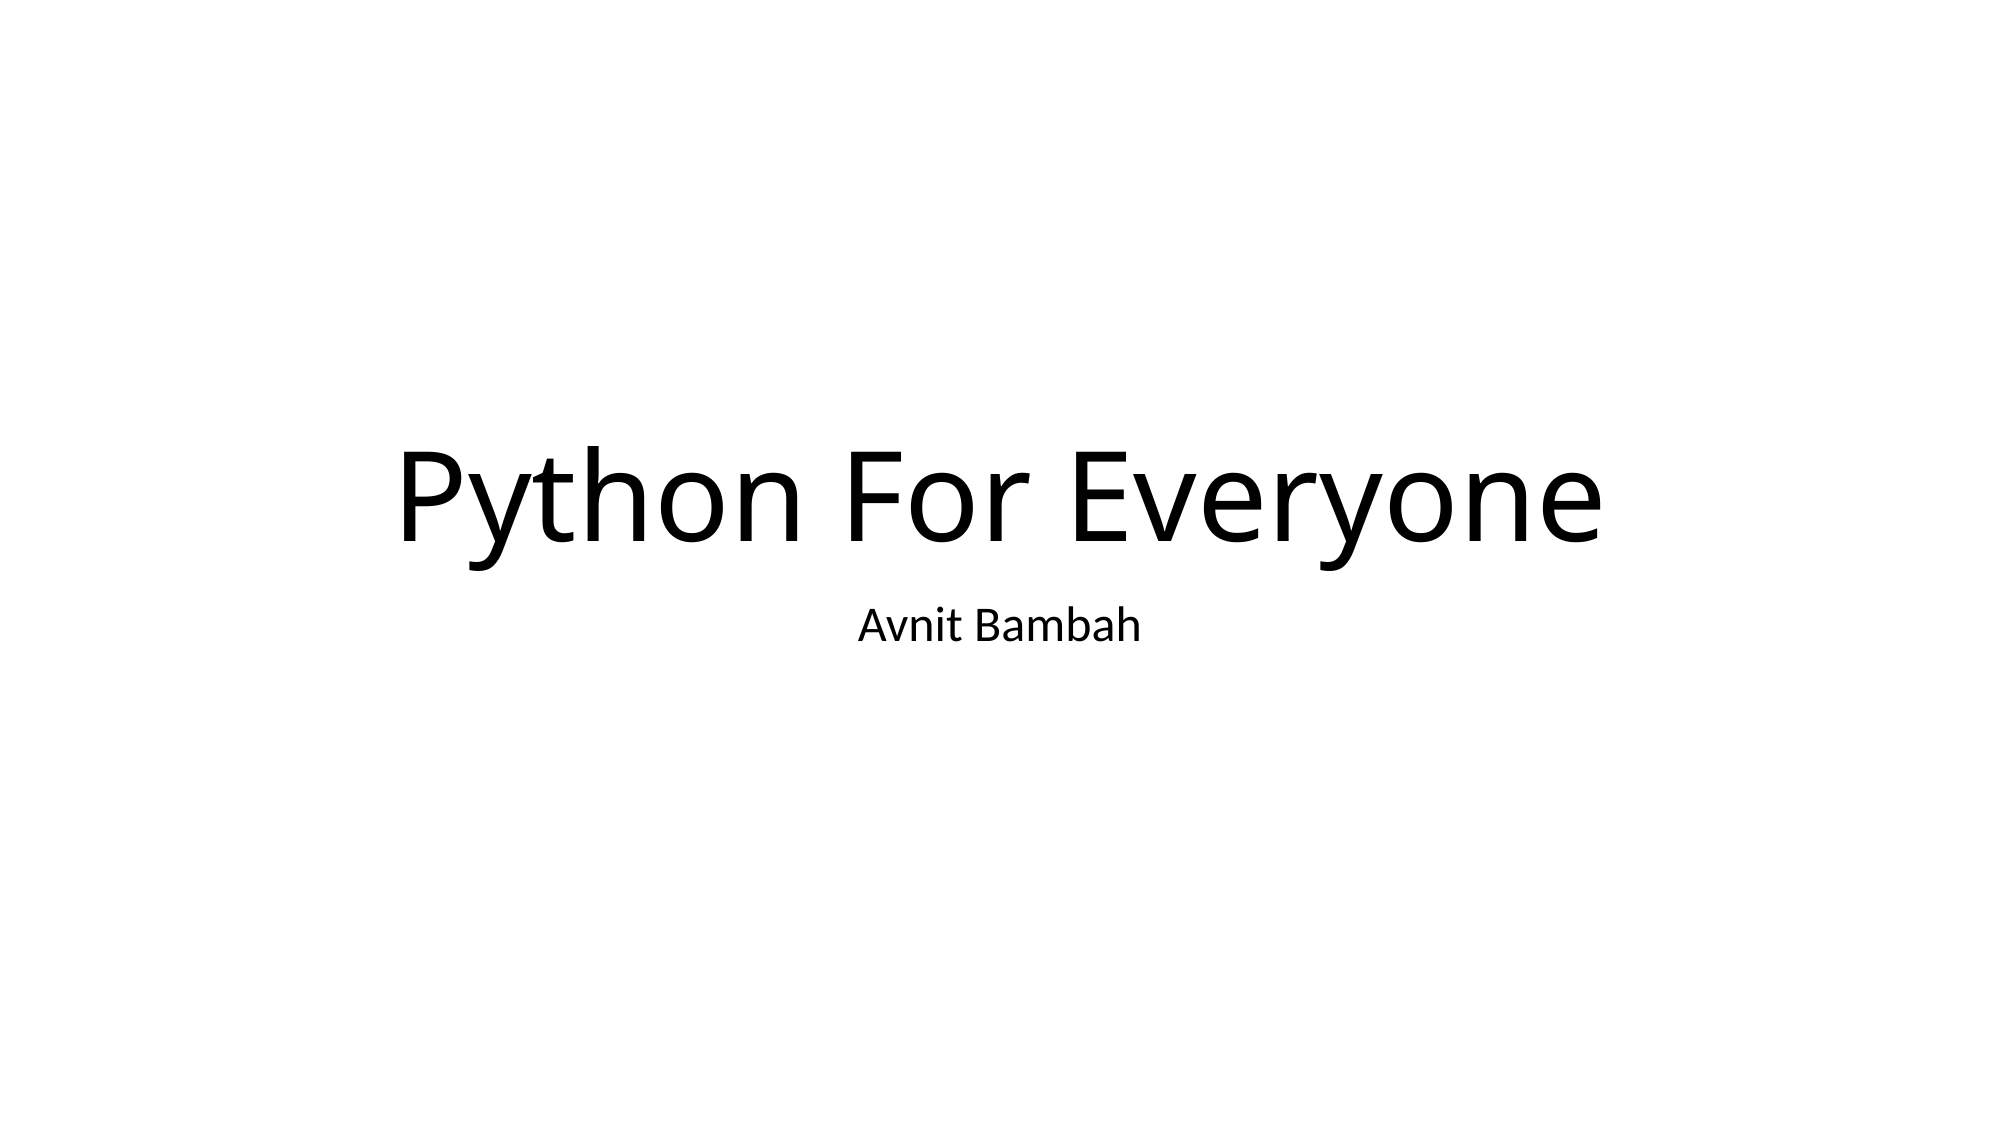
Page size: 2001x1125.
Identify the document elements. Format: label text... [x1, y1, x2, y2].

title Python For Everyone [249, 184, 1750, 576]
subtitle Avnit Bambah [249, 590, 1750, 863]
